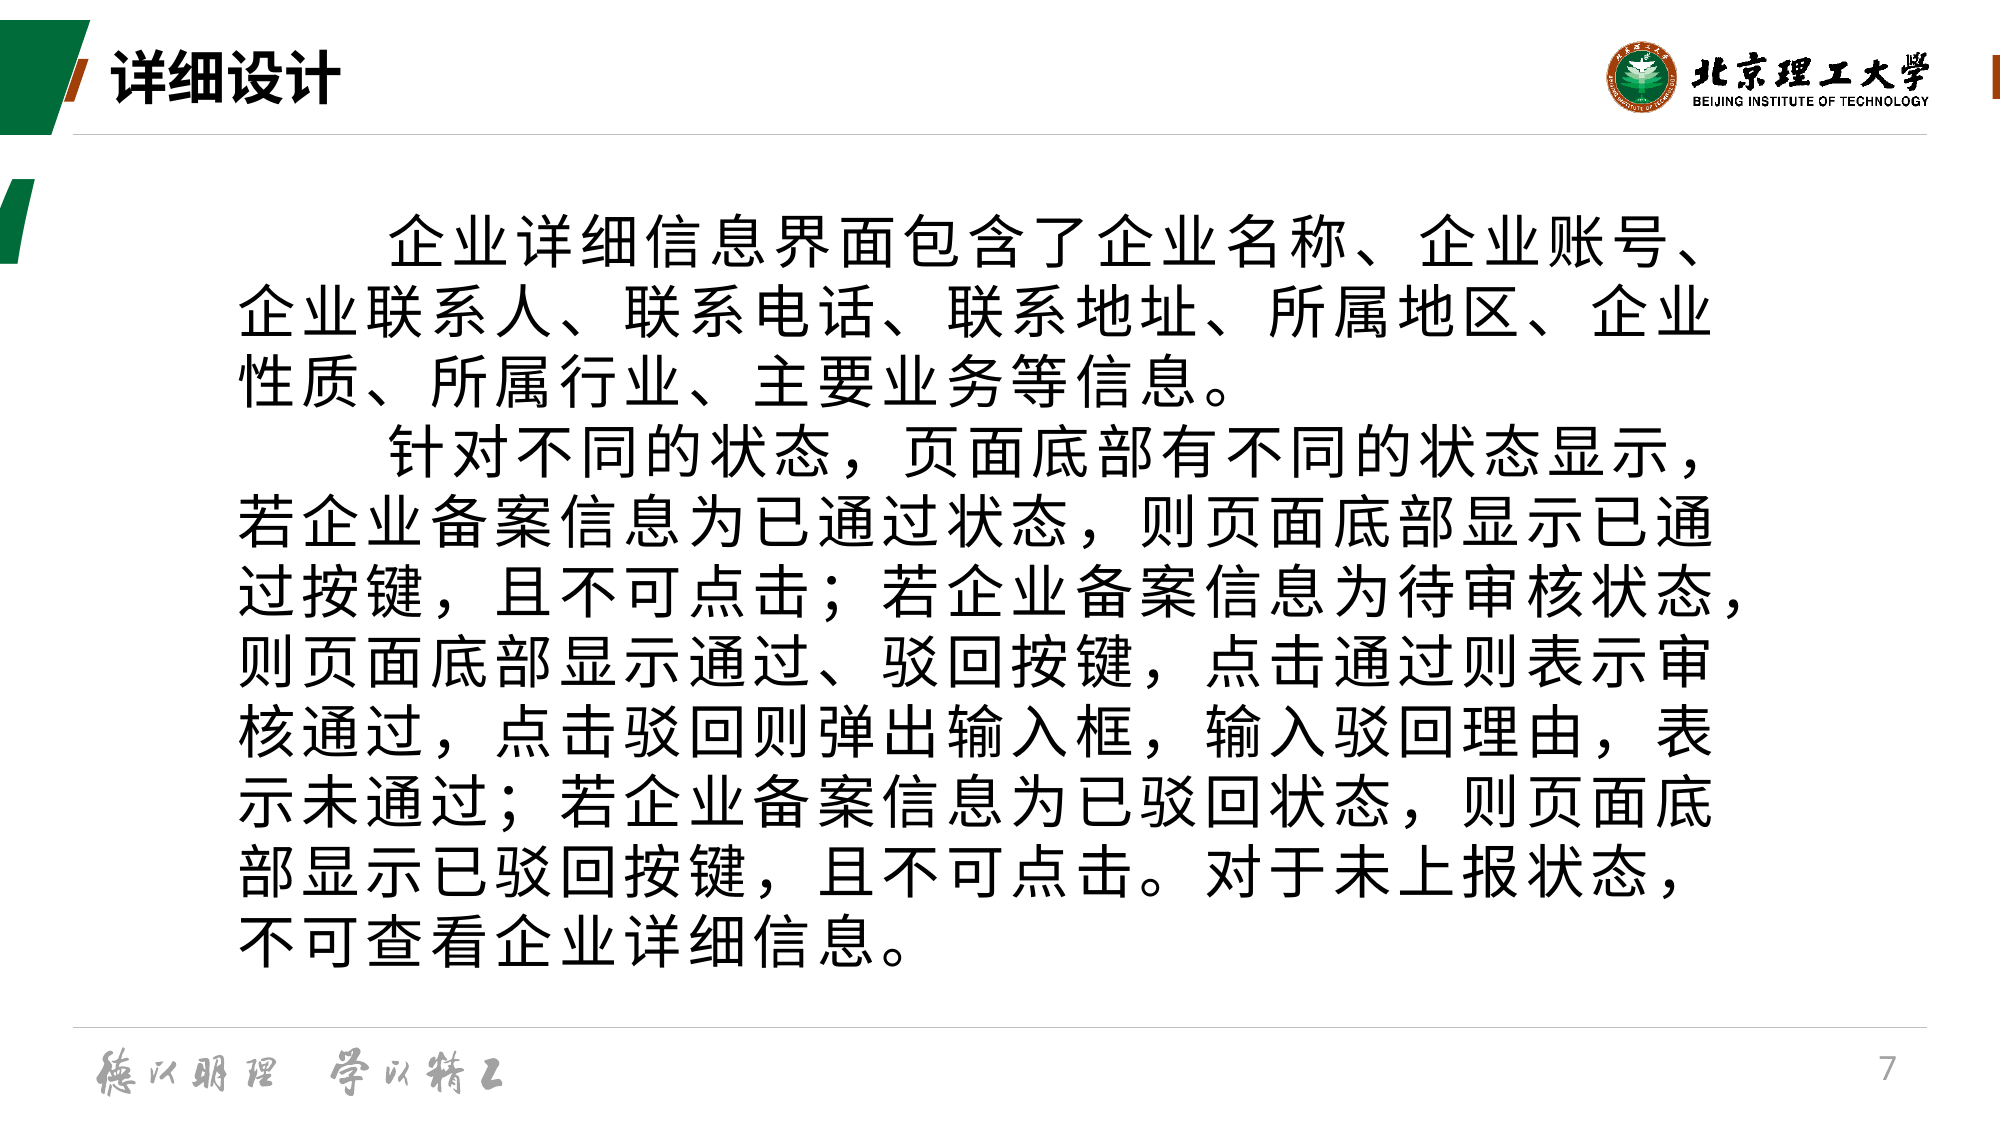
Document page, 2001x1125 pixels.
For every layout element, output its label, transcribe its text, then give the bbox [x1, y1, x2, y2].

title 详细设计 [94, 40, 1513, 120]
text_box 企业详细信息界面包含了企业名称、企业账号、企业联系人、联系电话、联系地址、所属地区、企业性质、所属行业、主要业务等信息。 针对不同的状态，页面底部有不同的状态显示，若企业备案信息为已通过状态，则页面底部显示已通过按键，且不可点击；若企业备案信息为待审核状态，则页面底部显示通过、驳回按键，点击通过则表示审核通过，点击驳回则弹出输入框，输入驳回理由，表示未通过；若企业备案信息为已驳回状态，则页面底部显示已驳回按键，且不可点击。对于未上报状态，不可查看企业详细信息。 [236, 205, 1763, 976]
text_box [170, 289, 1830, 1005]
picture [1606, 41, 1929, 113]
text_box “ [0, 80, 282, 496]
